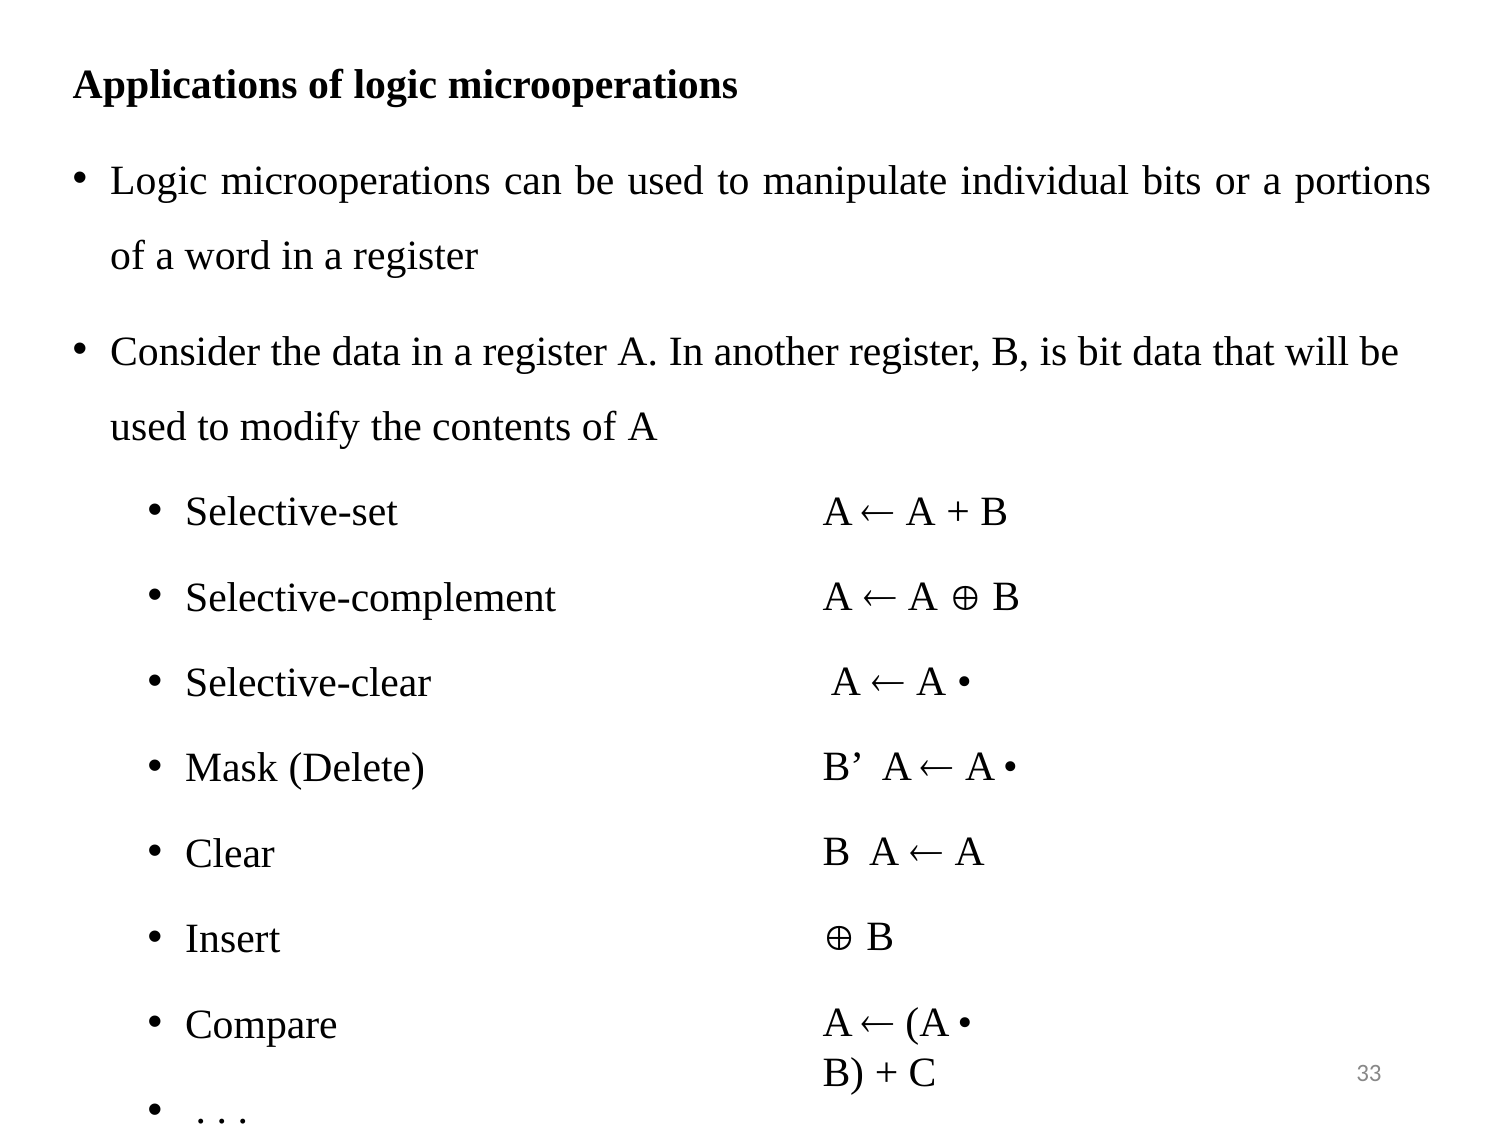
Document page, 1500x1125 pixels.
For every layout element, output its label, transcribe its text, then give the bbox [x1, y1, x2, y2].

text_box 33 [1354, 1054, 1384, 1087]
title Applications of logic microoperations [70, 54, 740, 125]
text_box Logic microoperations can be used to manipulate individual bits or a portions of a word in a register Consider the data in a register A. In another register, B, is bit data that will be used to modify the contents of A [70, 125, 1433, 449]
text_box Selective-set Selective-complement Selective-clear Mask (Delete) Clear Insert Compare [145, 481, 560, 1047]
text_box • [145, 1083, 165, 1125]
text_box A  A + B A  A  B A  A • B’ A  A • B A  A  B A  (A • B) + C A  A  B [820, 481, 1106, 1125]
text_box . . . [193, 1084, 250, 1125]
